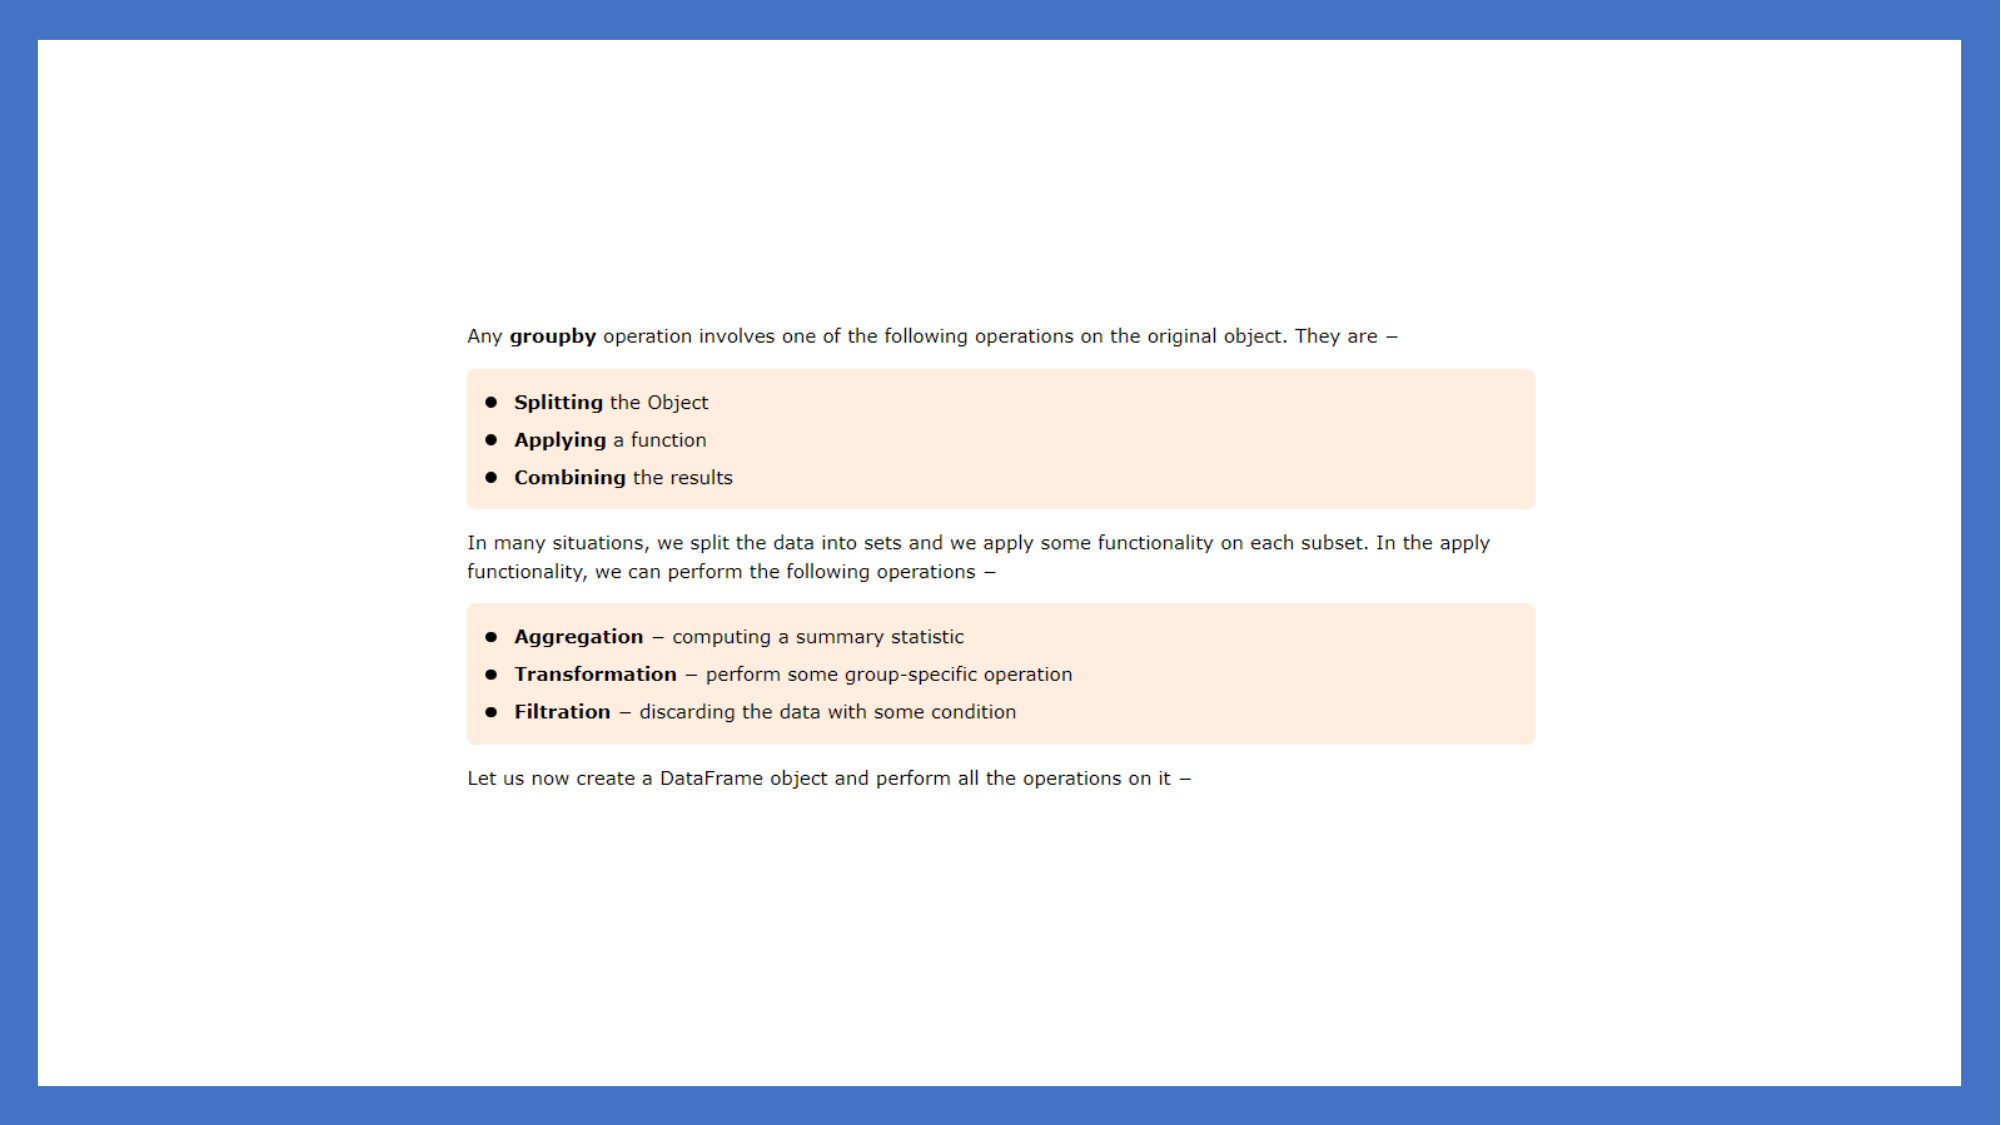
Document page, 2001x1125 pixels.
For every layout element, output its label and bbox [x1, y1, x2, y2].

picture [448, 314, 1552, 811]
